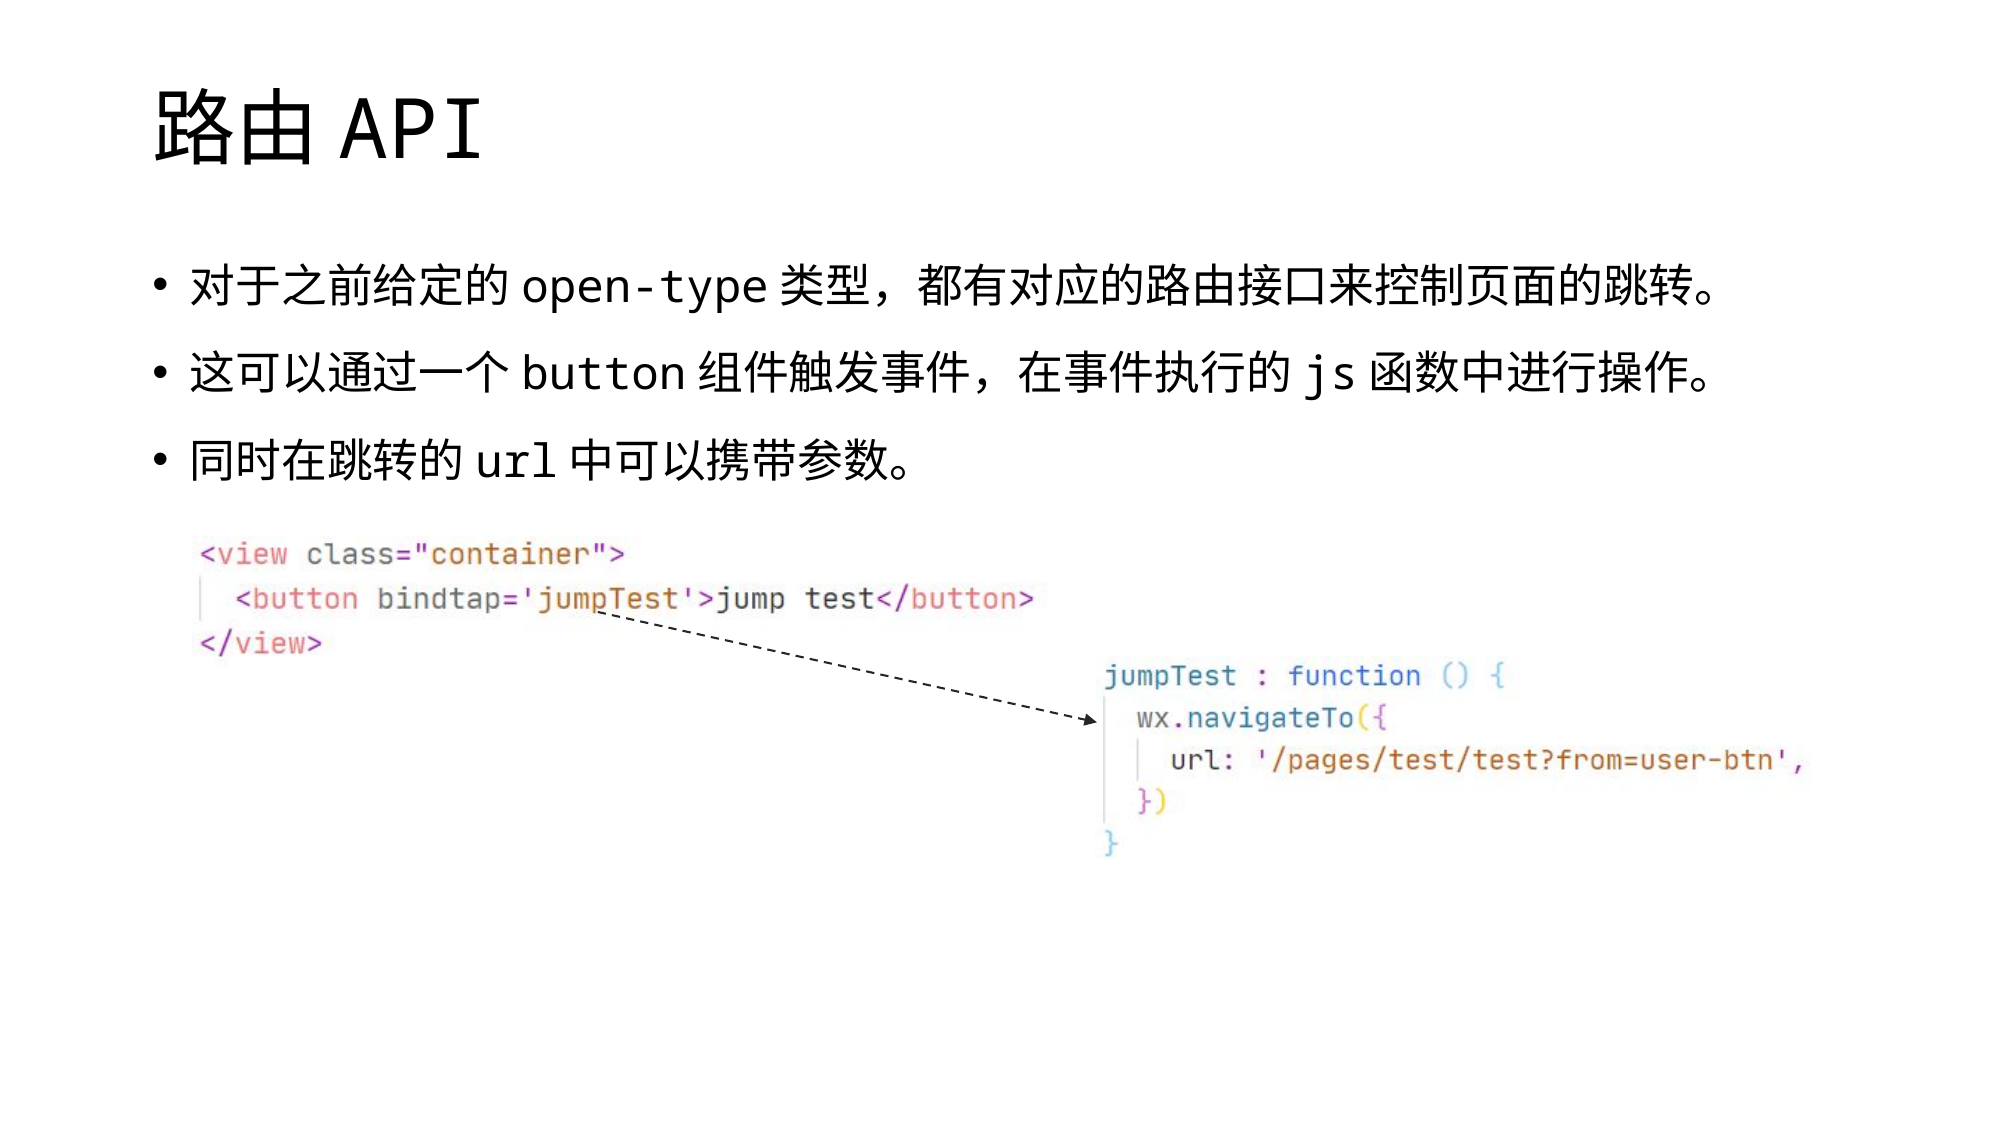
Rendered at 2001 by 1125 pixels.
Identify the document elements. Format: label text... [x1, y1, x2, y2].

list 对于之前给定的open-type类型，都有对应的路由接口来控制页面的跳转。 这可以通过一个button组件触发事件，在事件执行的js函数中进行操作。 同时在跳转的url中可以携带参数。 [137, 241, 1863, 1014]
title 路由API [137, 59, 1863, 204]
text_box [192, 536, 1816, 865]
